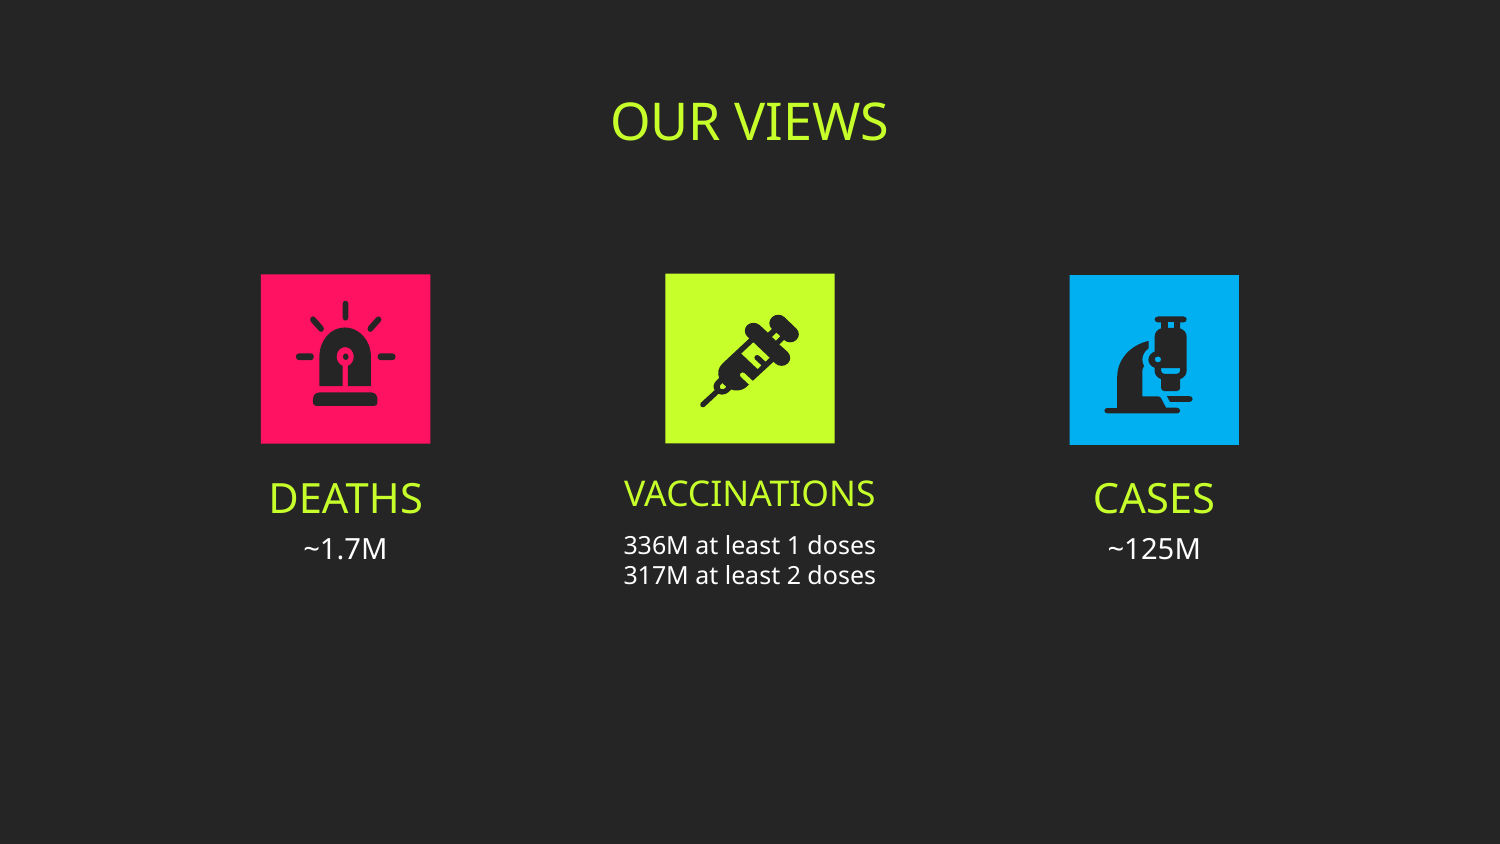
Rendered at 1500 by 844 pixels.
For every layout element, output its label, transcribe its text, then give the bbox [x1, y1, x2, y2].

text_box [1069, 275, 1239, 445]
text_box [295, 300, 396, 407]
text_box 336M at least 1 doses 317M at least 2 doses [558, 514, 942, 609]
list ~1.7M [153, 514, 538, 643]
text_box [260, 274, 431, 444]
text_box VACCINATIONS [598, 455, 902, 514]
text_box [700, 314, 799, 408]
text_box [665, 273, 835, 444]
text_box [1104, 316, 1193, 414]
text_box CASES [1002, 456, 1306, 515]
text_box DEATHS [194, 456, 498, 514]
title OUR VIEWS [117, 72, 1383, 168]
text_box ~125M [962, 515, 1346, 643]
